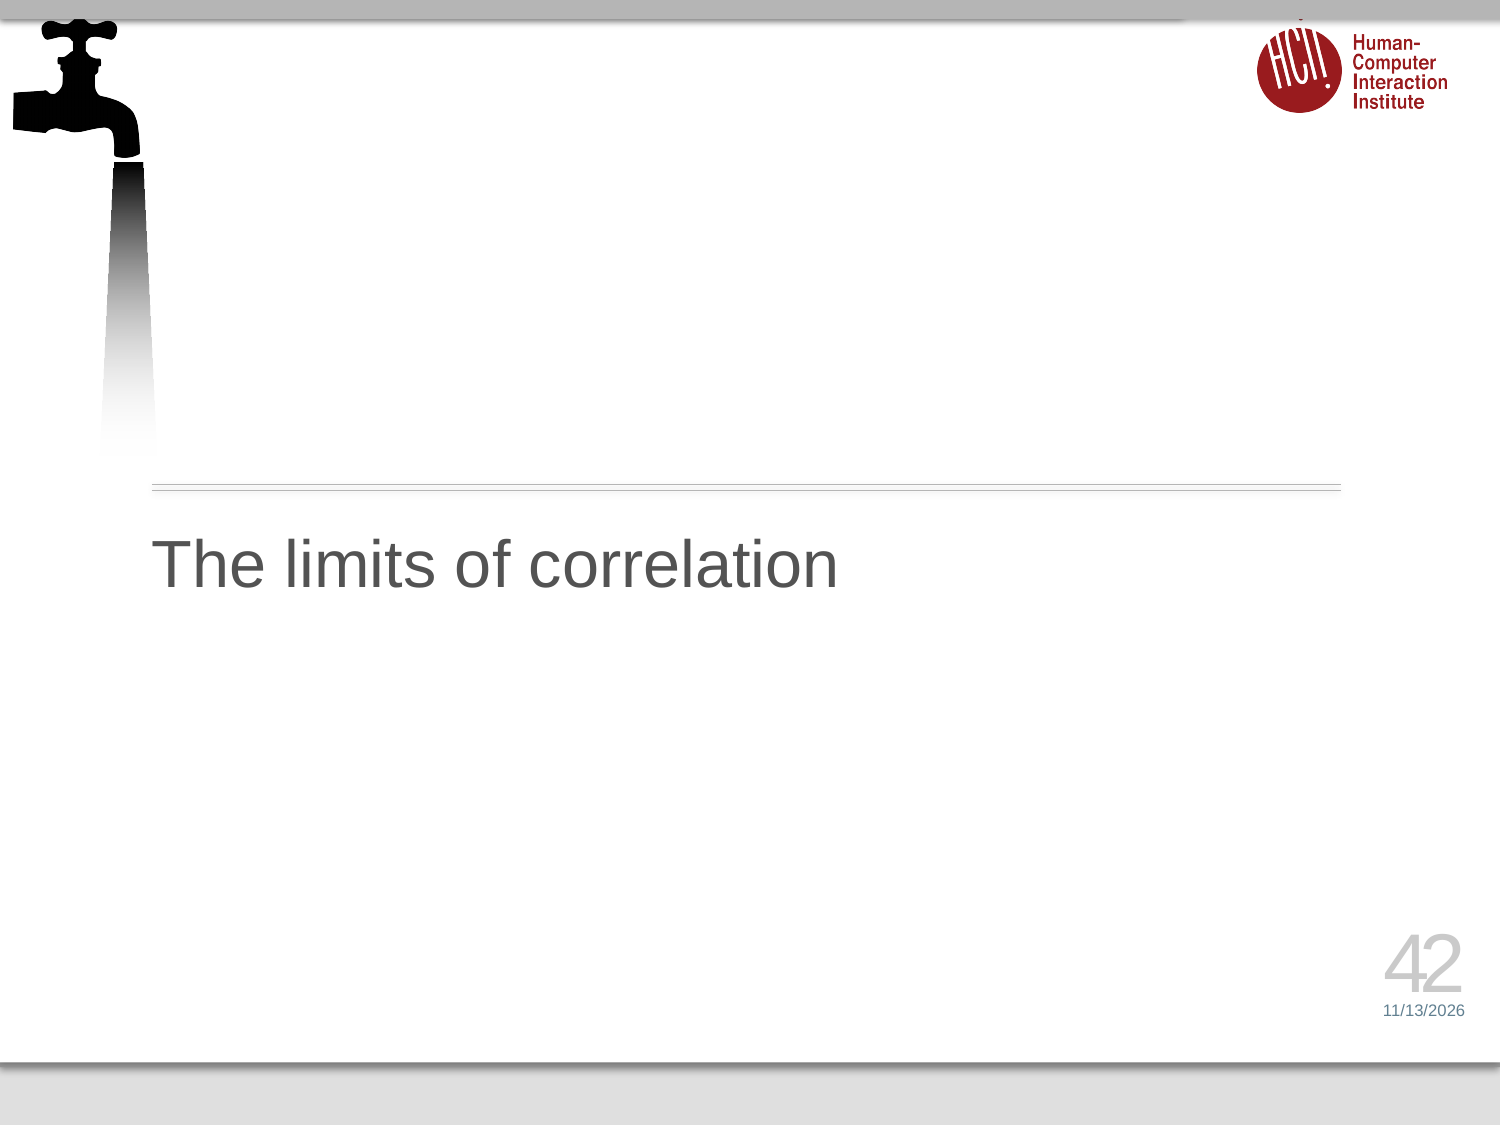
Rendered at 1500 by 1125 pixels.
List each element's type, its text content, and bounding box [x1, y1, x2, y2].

picture [13, 20, 140, 158]
picture [1257, 20, 1447, 113]
slide_number 42 [1369, 924, 1479, 1009]
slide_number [1369, 1009, 1479, 1020]
title The limits of correlation [151, 529, 1342, 754]
